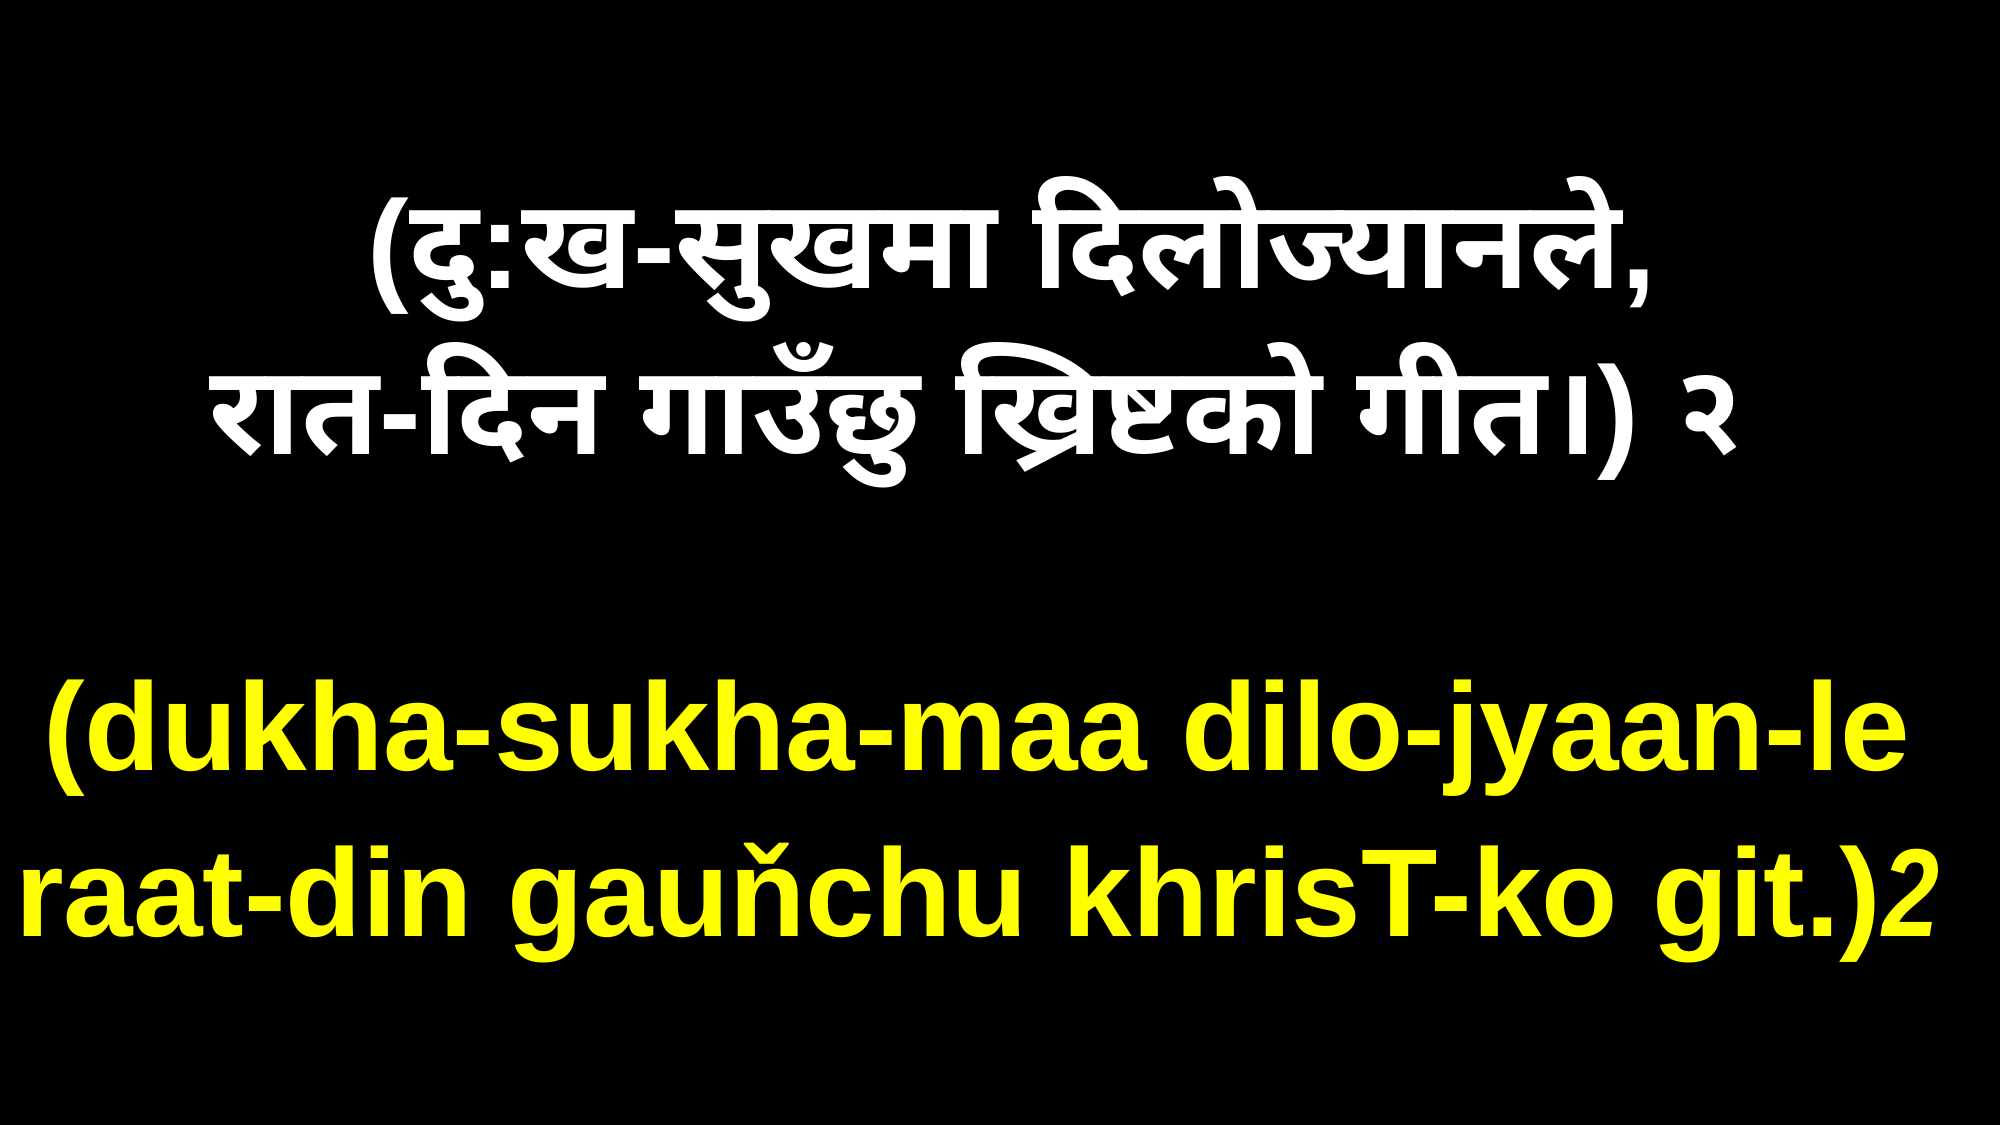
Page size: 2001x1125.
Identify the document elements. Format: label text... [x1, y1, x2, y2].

text_box (दु:ख-सुखमा दिलोज्यानले, रात-दिन गाउँछु ख्रिष्टको गीत।) २ (dukha-sukha-maa dilo-jyaan-le raat-din gauňchu khrisT-ko git.)2 [0, 157, 2000, 968]
